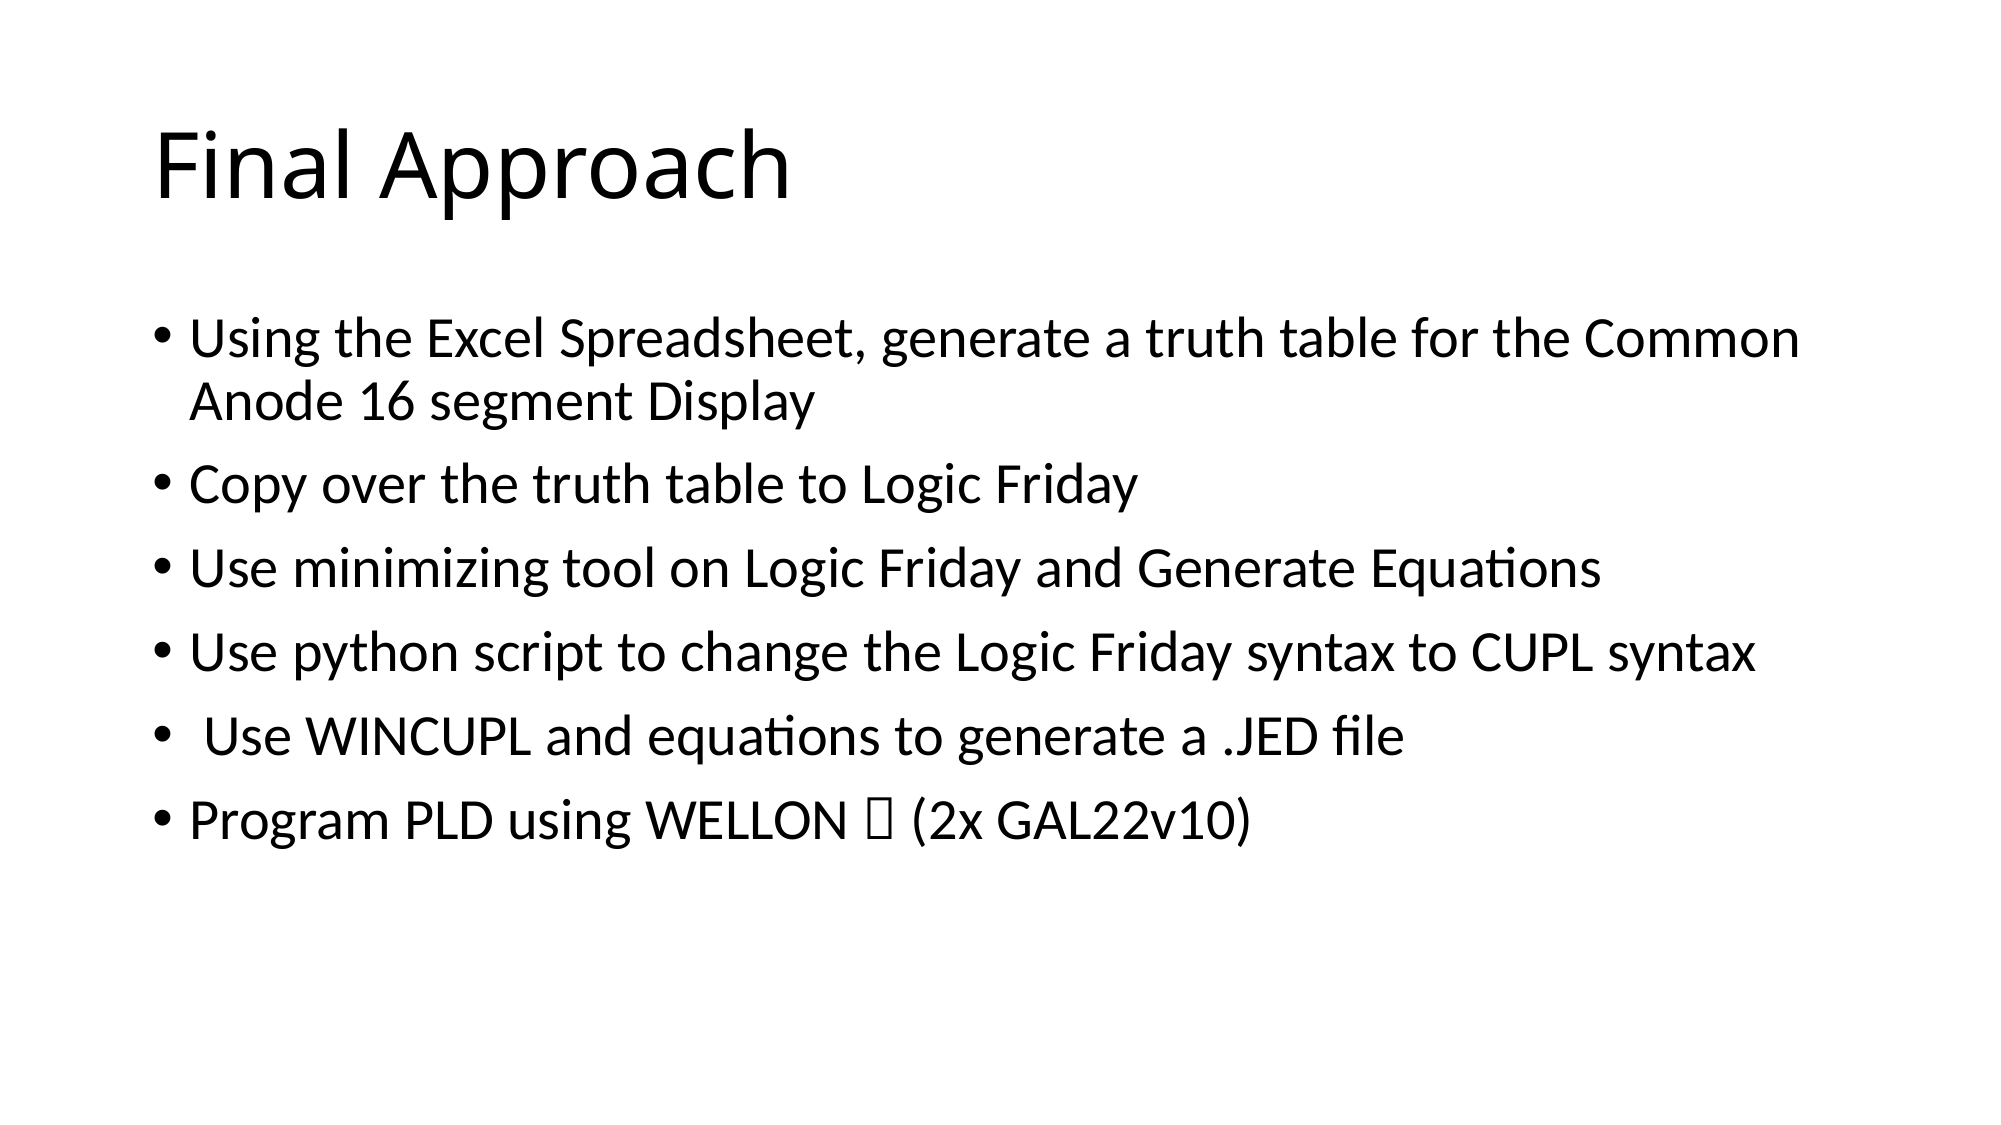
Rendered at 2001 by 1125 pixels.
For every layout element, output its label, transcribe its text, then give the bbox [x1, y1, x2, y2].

title Final Approach [137, 59, 1863, 278]
list Using the Excel Spreadsheet, generate a truth table for the Common Anode 16 segment Display Copy over the truth table to Logic Friday Use minimizing tool on Logic Friday and Generate Equations Use python script to change the Logic Friday syntax to CUPL syntax Use WINCUPL and equations to generate a .JED file Program PLD using WELLON  (2x GAL22v10) [137, 299, 1863, 1014]
